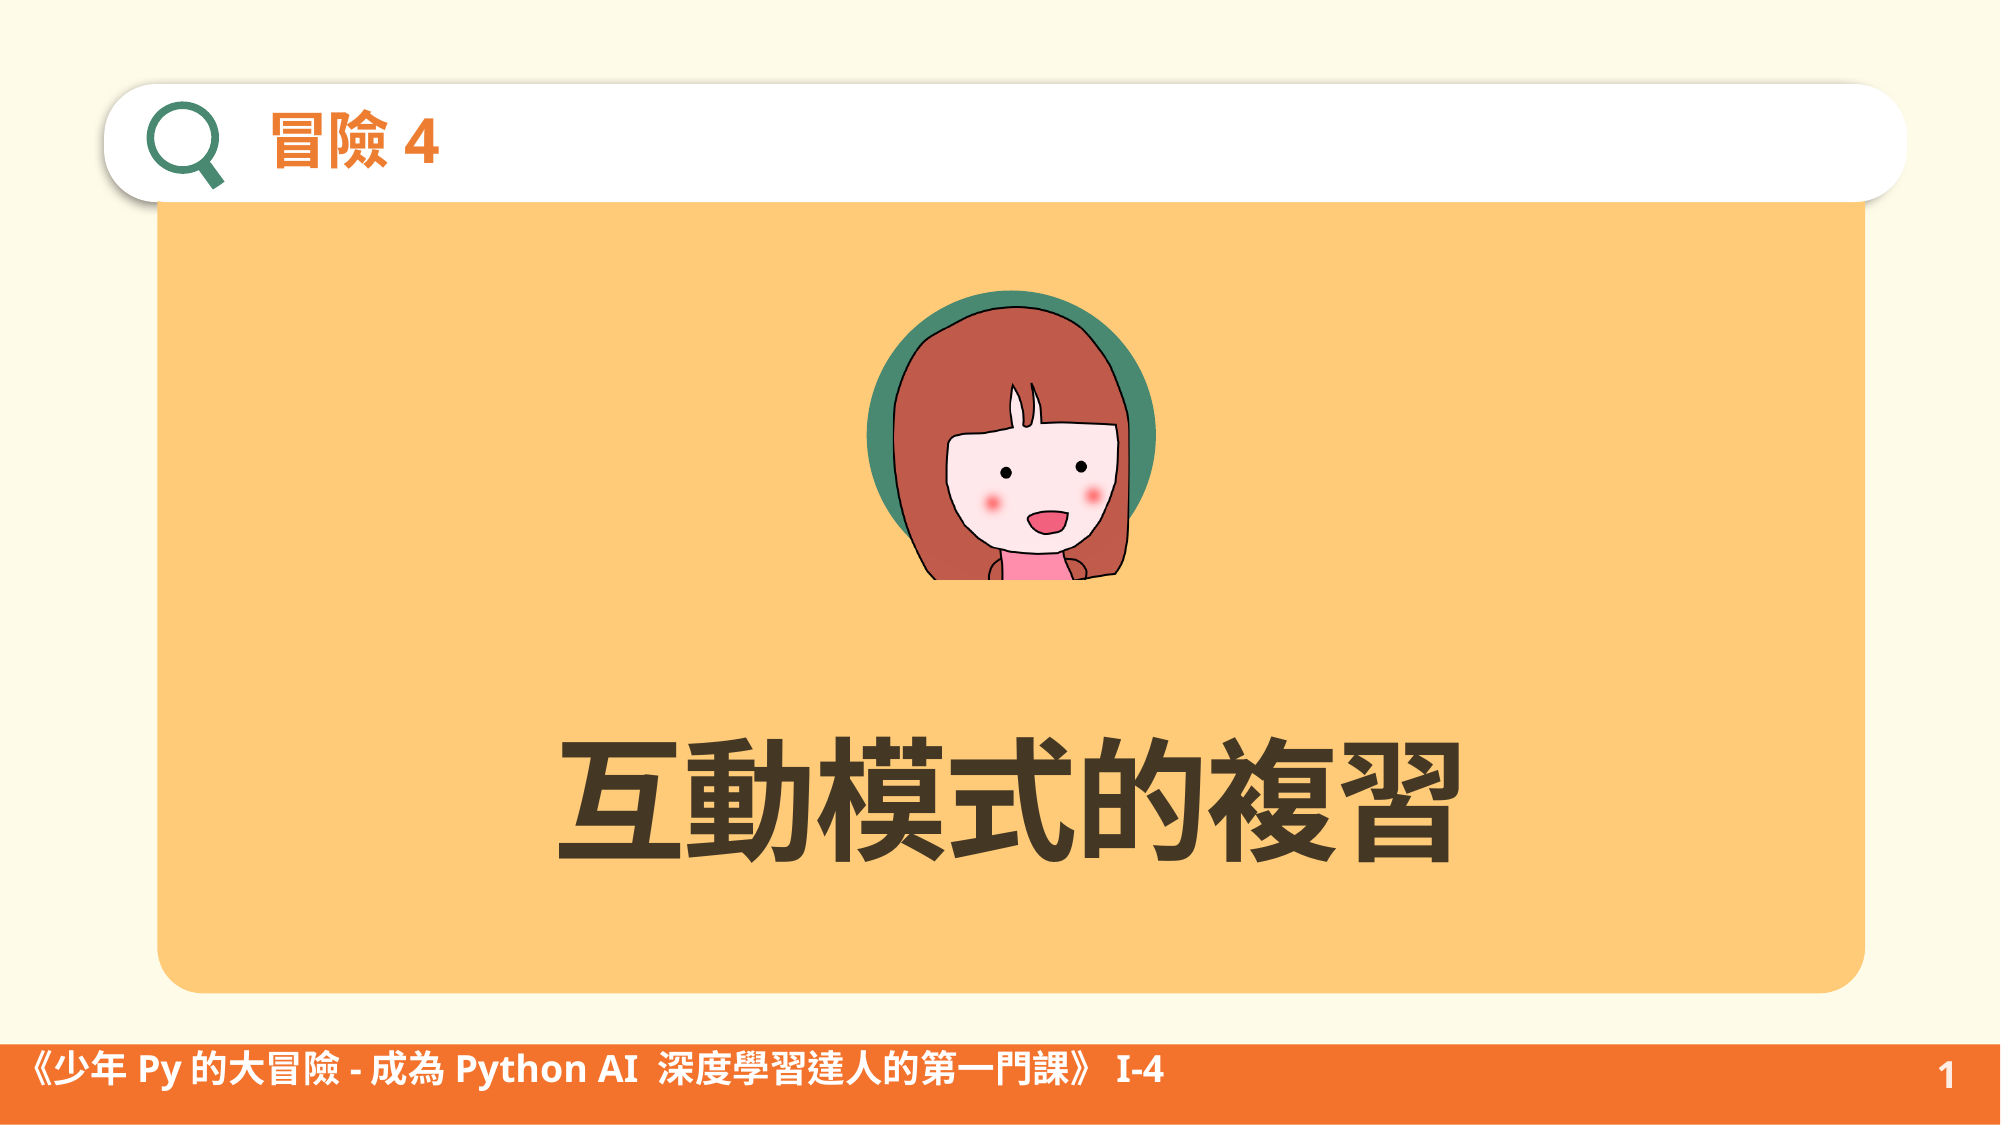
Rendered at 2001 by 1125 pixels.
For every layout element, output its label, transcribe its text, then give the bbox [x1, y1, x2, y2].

slide_number 1 [1927, 1047, 1968, 1111]
list 互動模式的複習 [160, 738, 1863, 886]
list 冒險4 [257, 106, 1838, 185]
picture [892, 306, 1130, 580]
